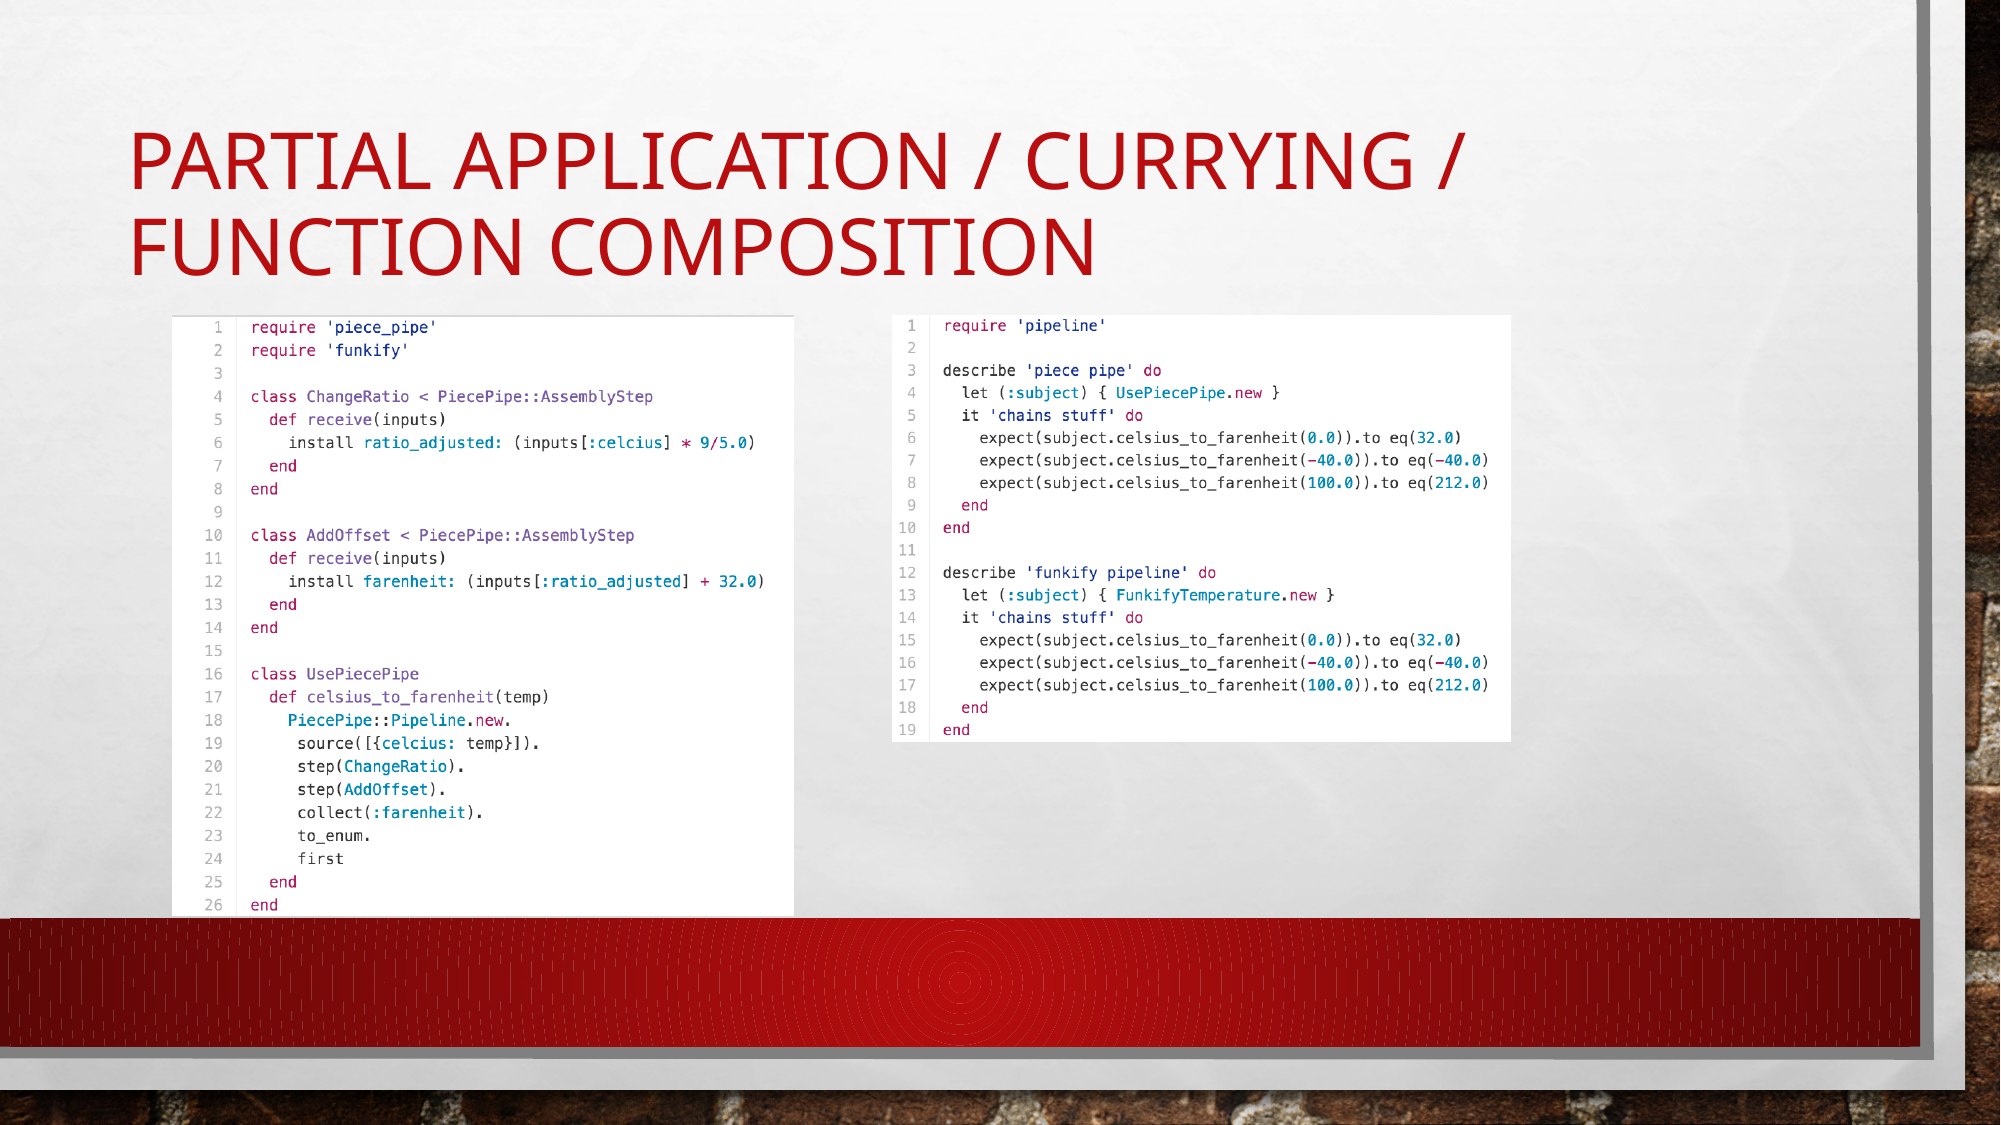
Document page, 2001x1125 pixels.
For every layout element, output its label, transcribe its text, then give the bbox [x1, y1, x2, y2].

picture [892, 315, 1511, 742]
picture [0, 0, 2000, 1125]
title Partial Application / CURRYING / Function Composition [112, 112, 1818, 302]
picture [171, 315, 794, 916]
